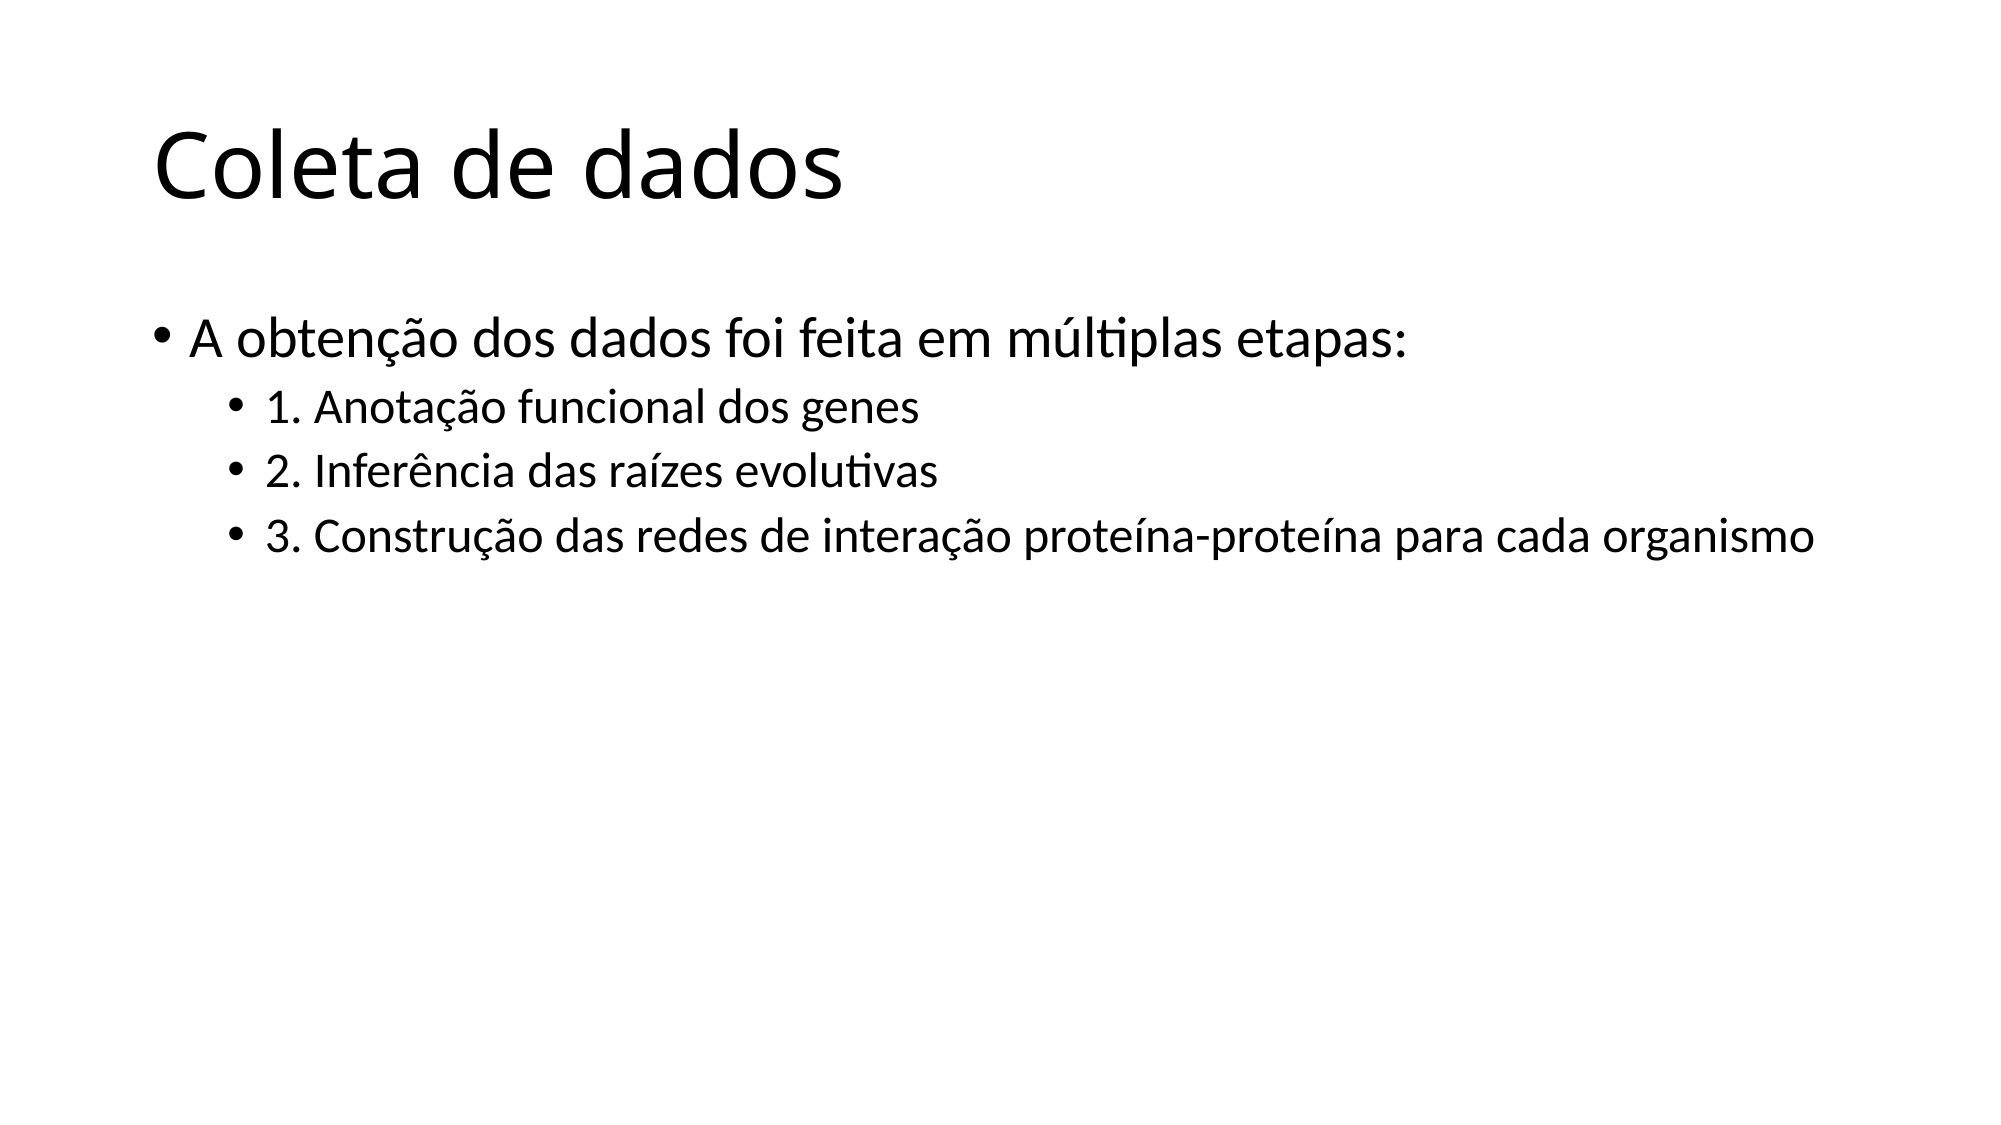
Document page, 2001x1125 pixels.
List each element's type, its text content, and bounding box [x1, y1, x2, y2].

title Coleta de dados [137, 59, 1863, 278]
list A obtenção dos dados foi feita em múltiplas etapas: 1. Anotação funcional dos genes 2. Inferência das raízes evolutivas 3. Construção das redes de interação proteína-proteína para cada organismo [137, 299, 1863, 1014]
